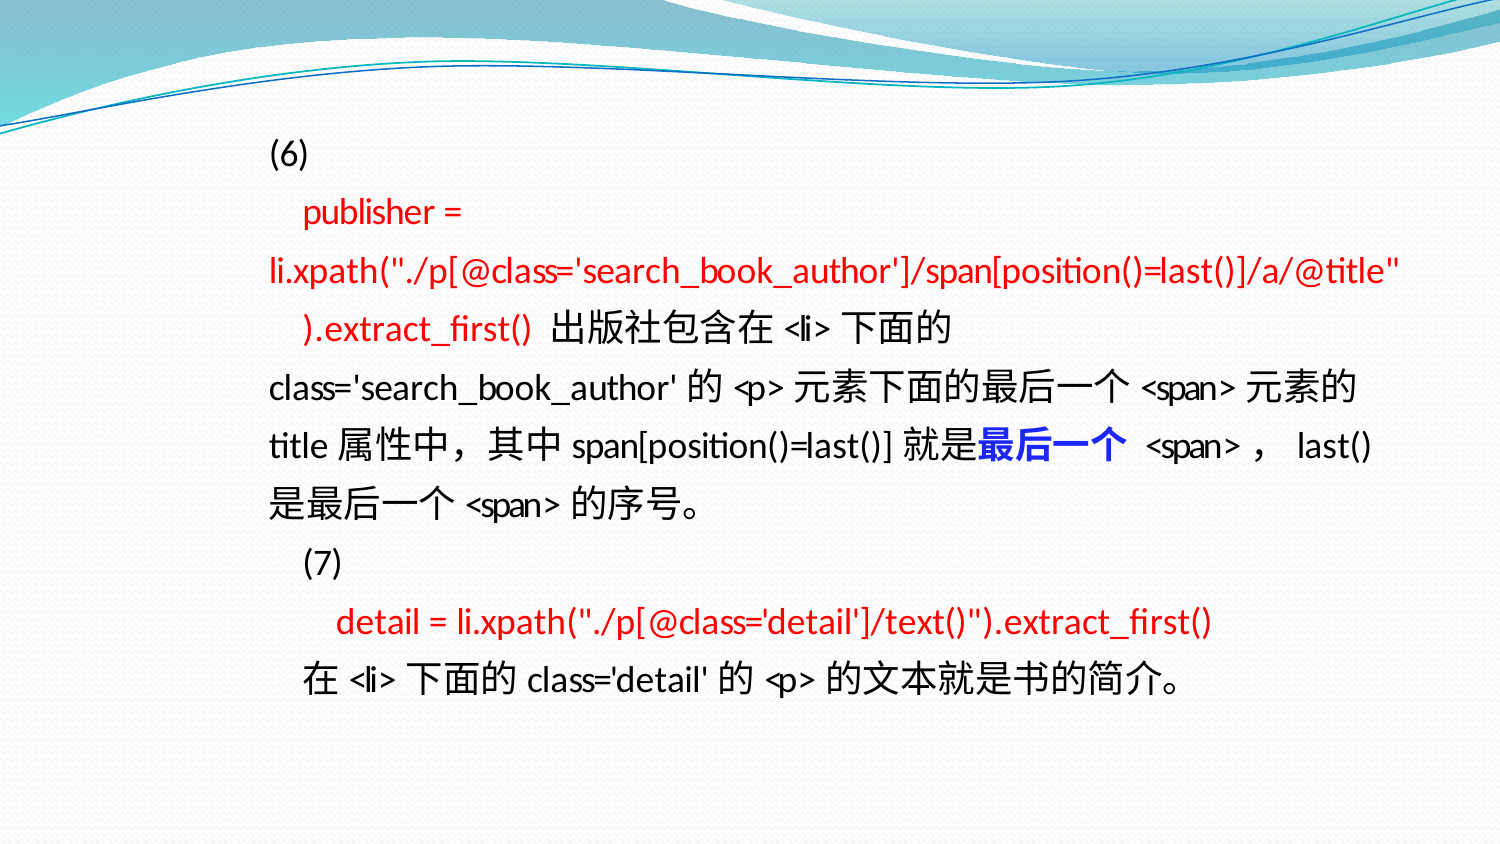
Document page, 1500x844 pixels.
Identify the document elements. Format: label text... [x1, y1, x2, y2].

text_box (6) publisher = li.xpath("./p[@class='search_book_author']/span[position()=last()]/a/@title" ).extract_first() 出版社包含在<li>下面的class='search_book_author'的<p>元素下面的最后一个<span>元素的title属性中，其中span[position()=last()]就是最后一个 <span>，last()是最后一个<span>的序号。 (7) detail = li.xpath("./p[@class='detail']/text()").extract_first() 在<li>下面的class='detail'的<p>的文本就是书的简介。 [267, 128, 1438, 701]
